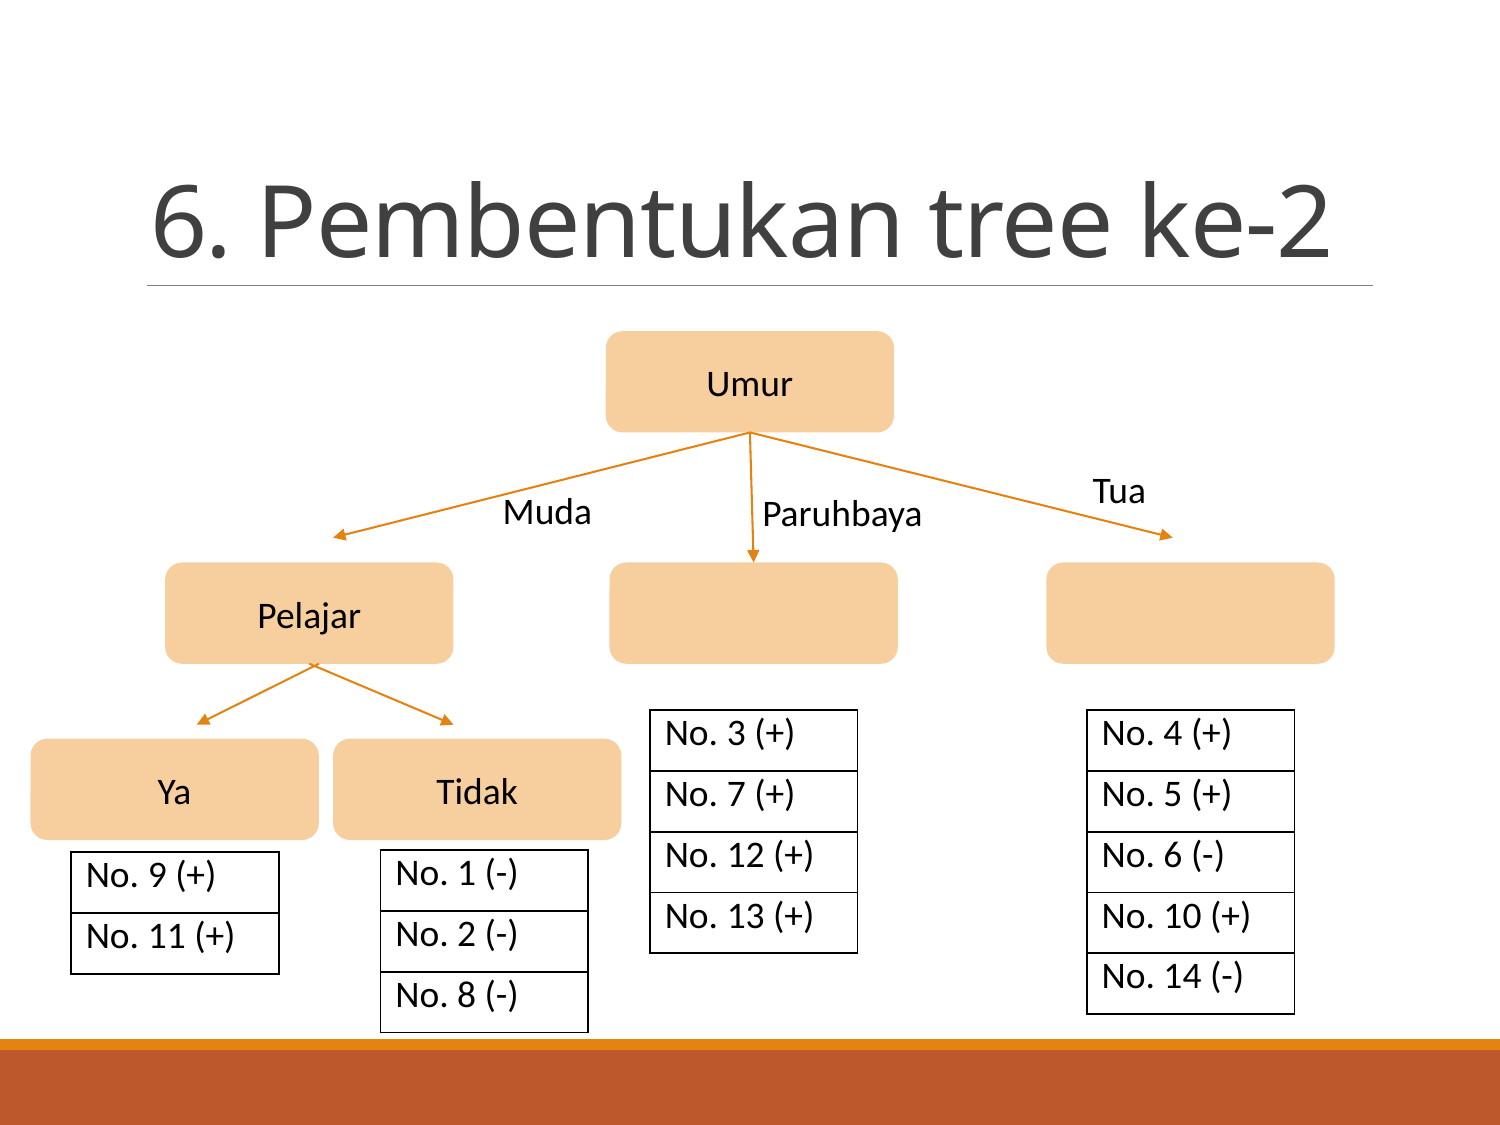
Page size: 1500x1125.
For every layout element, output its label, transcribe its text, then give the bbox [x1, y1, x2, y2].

text_box [1045, 561, 1337, 666]
text_box Pelajar [163, 561, 455, 666]
table_header No. 1 (-) [381, 851, 587, 910]
table_header No. 9 (+) [72, 853, 278, 912]
table_cell No. 5 (+) [1088, 772, 1294, 831]
table_cell No. 12 (+) [651, 833, 857, 892]
table_cell No. 2 (-) [381, 912, 587, 971]
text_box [749, 543, 755, 563]
table_header No. 3 (+) [651, 711, 857, 770]
title 6. Pembentukan tree ke-2 [135, 47, 1373, 285]
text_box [196, 663, 308, 726]
table_cell No. 11 (+) [72, 914, 278, 973]
table_cell No. 14 (-) [1088, 954, 1294, 1013]
table_cell No. 7 (+) [651, 772, 857, 831]
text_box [308, 663, 455, 726]
text_box Tidak [331, 737, 623, 842]
text_box [608, 561, 900, 666]
table_cell No. 8 (-) [381, 973, 587, 1032]
text_box Umur [604, 329, 896, 429]
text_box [332, 431, 748, 539]
table_cell No. 13 (+) [651, 893, 857, 952]
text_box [749, 431, 1174, 539]
text_box Ya [29, 737, 321, 842]
table_cell No. 10 (+) [1088, 893, 1294, 952]
table_cell No. 6 (-) [1088, 833, 1294, 892]
table_header No. 4 (+) [1088, 711, 1294, 770]
